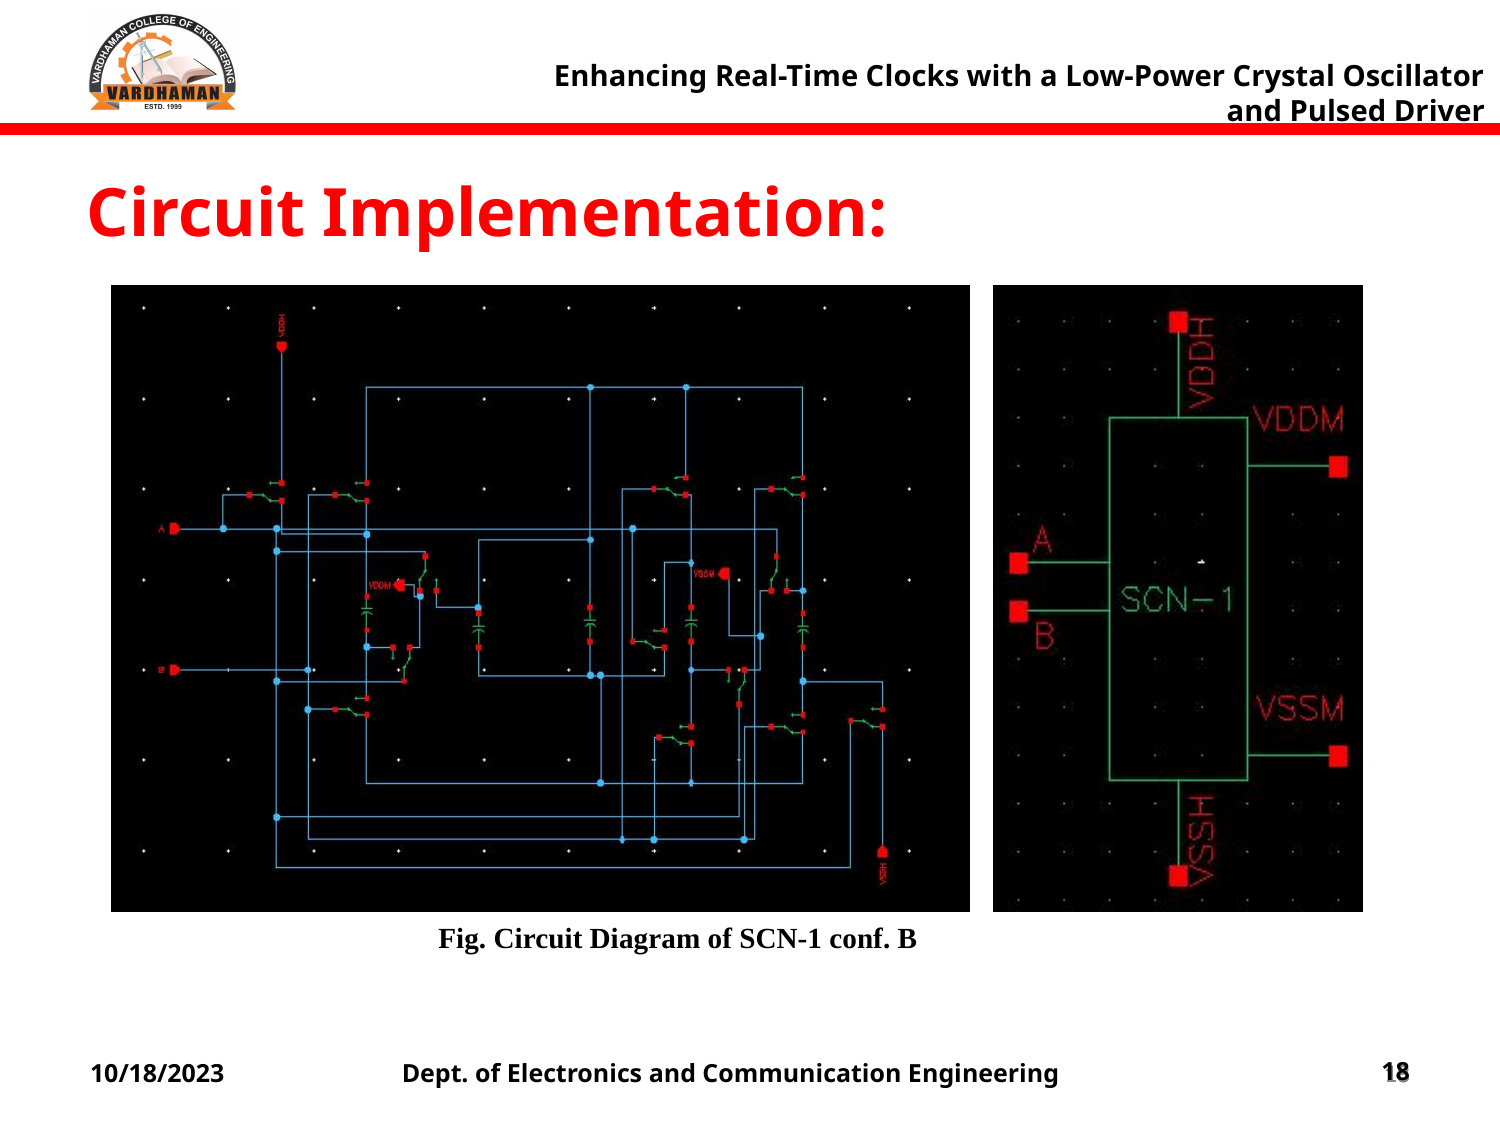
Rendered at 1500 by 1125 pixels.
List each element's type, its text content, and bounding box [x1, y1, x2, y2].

text_box Fig. Circuit Diagram of SCN-1 conf. B [423, 920, 1039, 962]
text_box 18 [1362, 1042, 1425, 1103]
picture [87, 12, 238, 113]
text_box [110, 284, 1363, 913]
text_box Circuit Implementation: [71, 162, 1472, 258]
text_box Enhancing Real-Time Clocks with a Low-Power Crystal Oscillator and Pulsed Driver [485, 49, 1500, 135]
footer Dept. of Electronics and Communication Engineering [362, 1042, 1100, 1103]
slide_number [75, 1042, 246, 1103]
